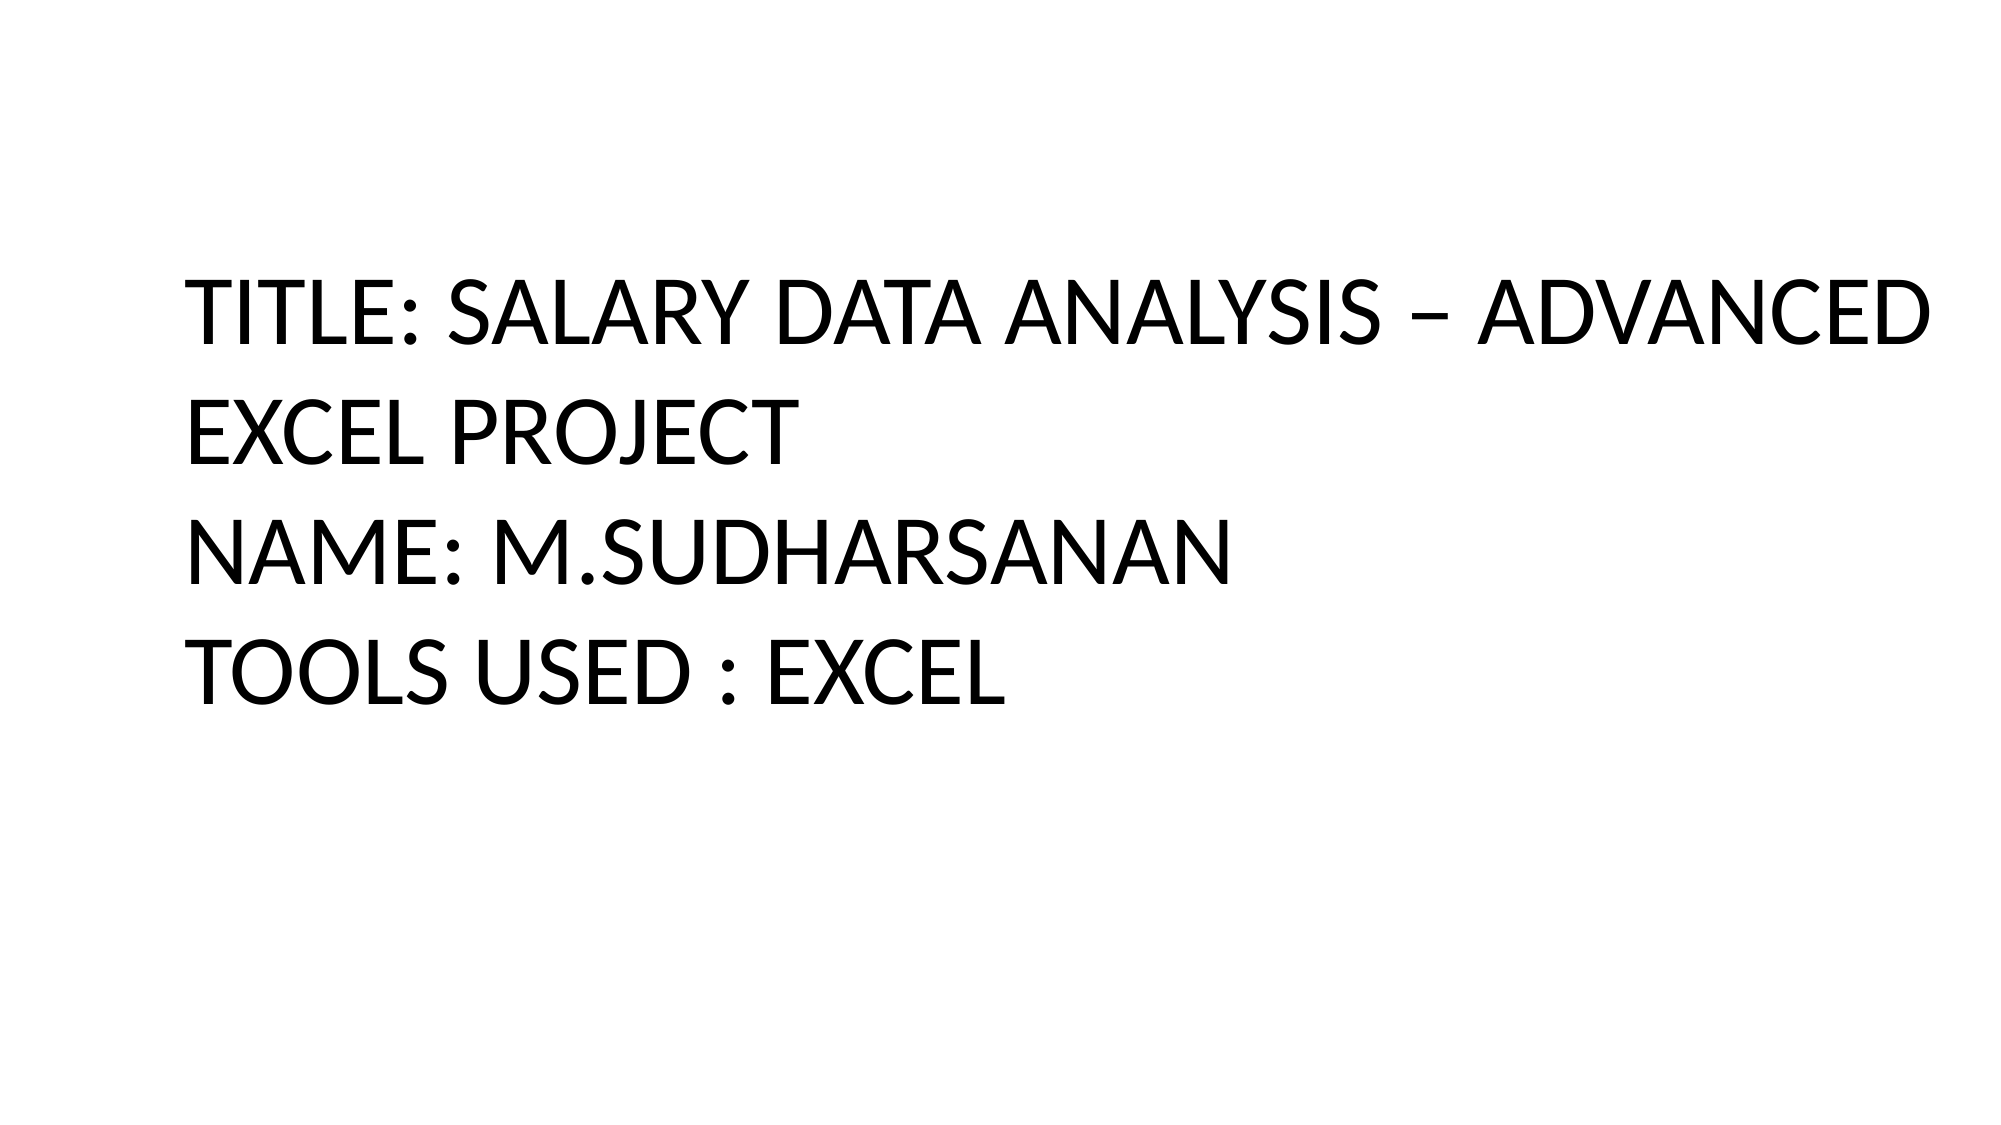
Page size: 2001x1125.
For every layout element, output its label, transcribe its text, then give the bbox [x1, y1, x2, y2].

text_box TITLE: SALARY DATA ANALYSIS – ADVANCED EXCEL PROJECT NAME: M.SUDHARSANAN TOOLS USED : EXCEL [169, 237, 2000, 732]
